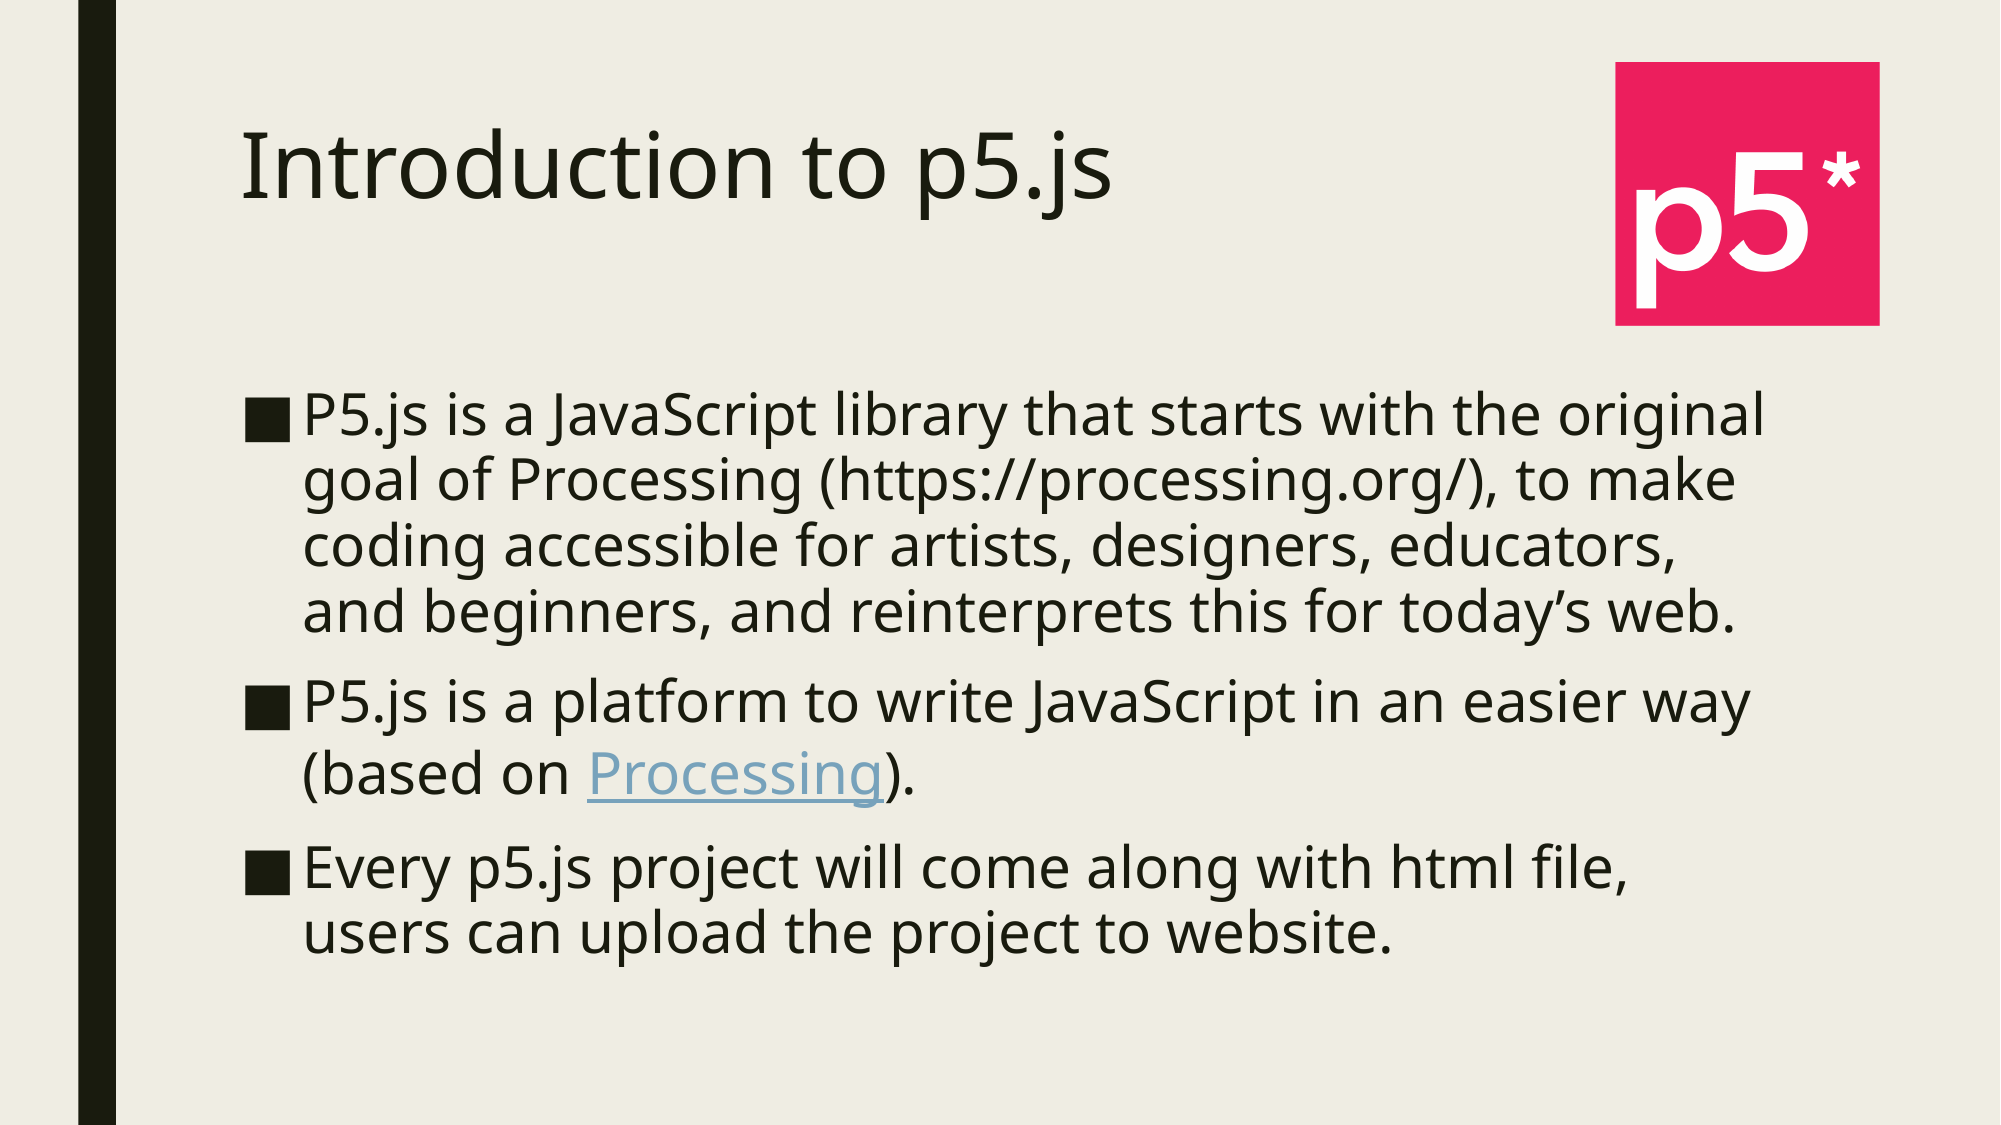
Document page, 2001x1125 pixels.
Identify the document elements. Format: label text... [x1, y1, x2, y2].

list P5.js is a JavaScript library that starts with the original goal of Processing (https://processing.org/), to make coding accessible for artists, designers, educators, and beginners, and reinterprets this for today’s web. P5.js is a platform to write JavaScript in an easier way (based on Processing). Every p5.js project will come along with html file, users can upload the project to website. [225, 375, 1800, 963]
picture [1615, 62, 1880, 326]
title Introduction to p5.js [225, 112, 1800, 357]
